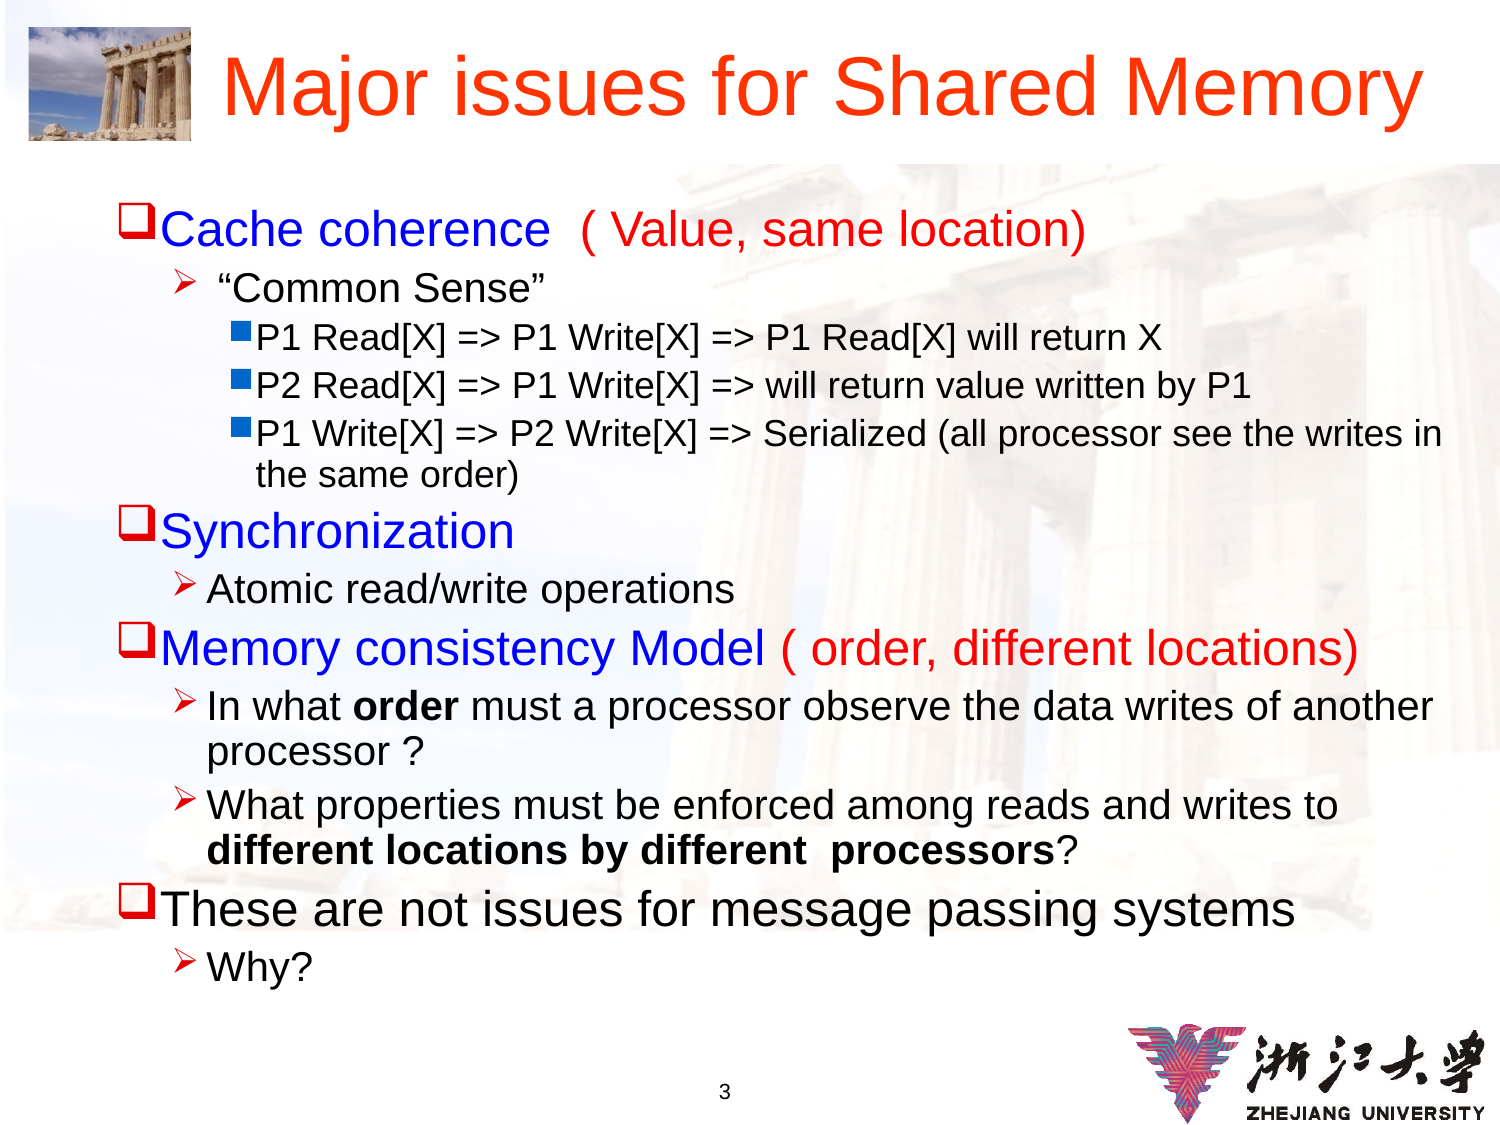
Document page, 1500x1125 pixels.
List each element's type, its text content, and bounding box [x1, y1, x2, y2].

picture [0, 0, 1500, 1125]
title Major issues for Shared Memory [206, 0, 1500, 164]
list Cache coherence ( Value, same location) “Common Sense” P1 Read[X] => P1 Write[X] => P1 Read[X] will return X P2 Read[X] => P1 Write[X] => will return value written by P1 P1 Write[X] => P2 Write[X] => Serialized (all processor see the writes in the same order) Synchronization Atomic read/write operations Memory consistency Model ( order, different locations) In what order must a processor observe the data writes of another processor ? What properties must be enforced among reads and writes to different locations by different processors? These are not issues for message passing systems Why? [100, 196, 1483, 1035]
